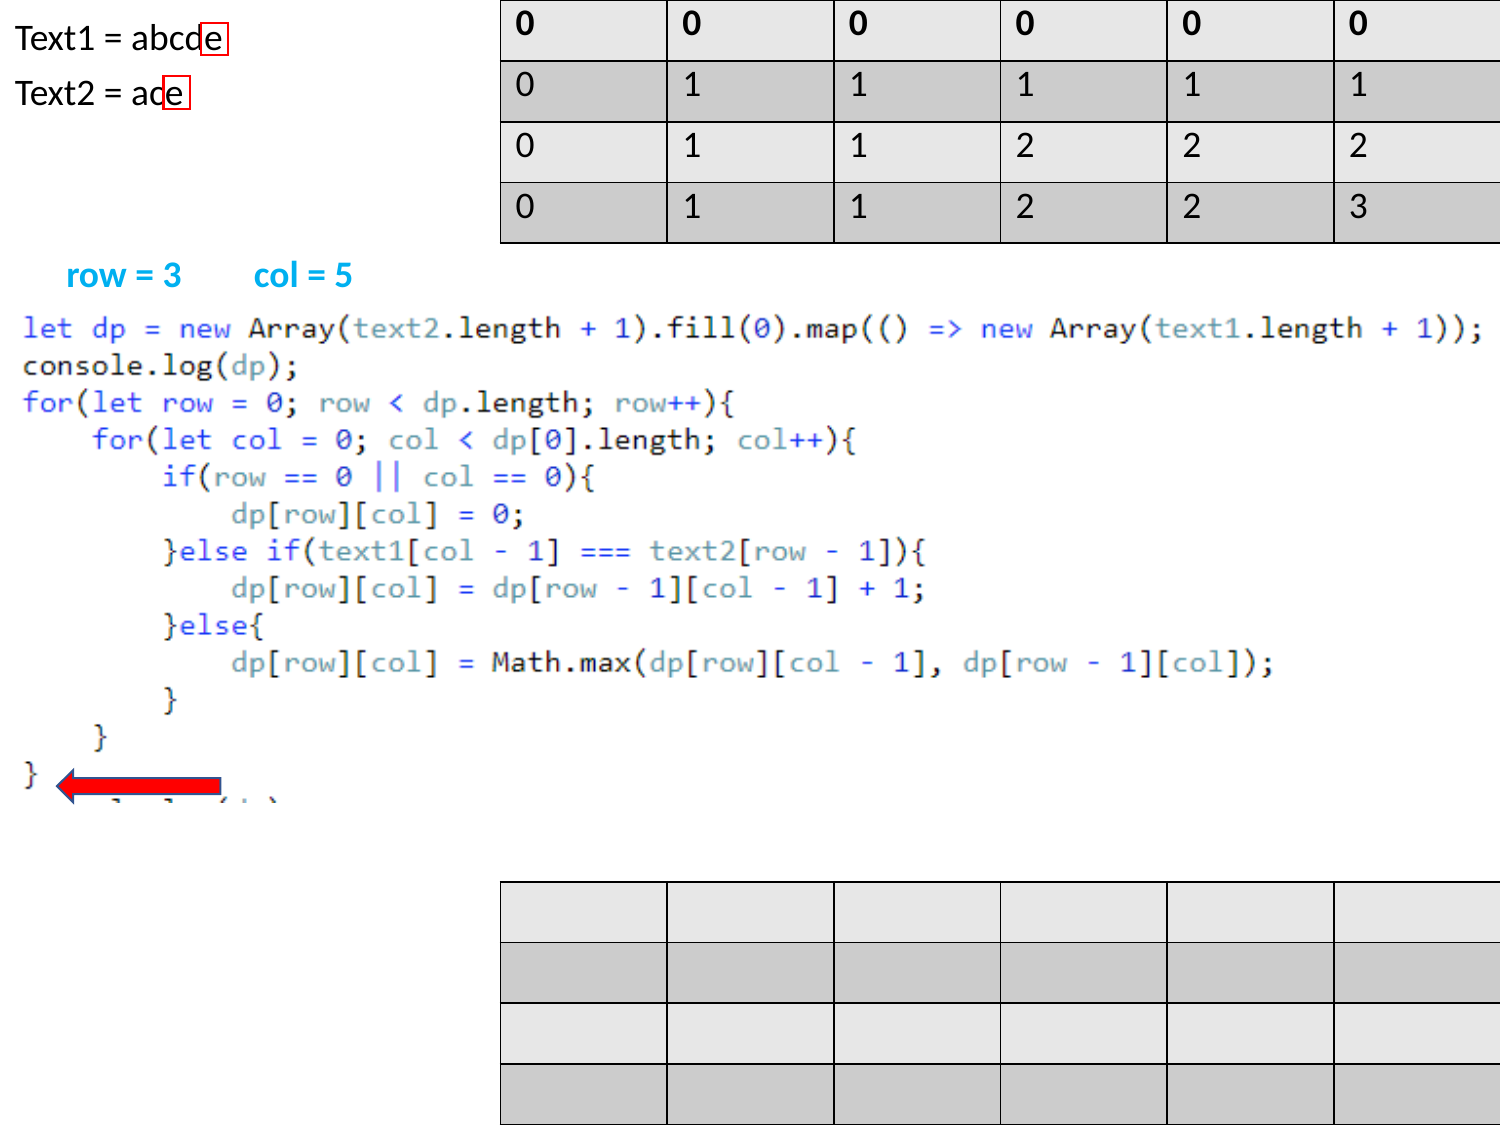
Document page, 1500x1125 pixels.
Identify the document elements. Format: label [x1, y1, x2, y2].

table_header [668, 883, 833, 942]
text_box [0, 5, 240, 121]
table_cell [835, 943, 1000, 1002]
table_cell [1001, 943, 1166, 1002]
table_cell [501, 62, 666, 121]
table_cell [668, 1004, 833, 1063]
table_cell [1335, 62, 1500, 121]
table_cell [668, 62, 833, 121]
table_header [1168, 883, 1333, 942]
table_cell [835, 123, 1000, 182]
table_cell [835, 1065, 1000, 1124]
table_cell [1168, 62, 1333, 121]
table_cell [501, 1065, 666, 1124]
table_cell [1168, 183, 1333, 242]
table_cell [668, 943, 833, 1002]
table_cell [1001, 1065, 1166, 1124]
table_cell [835, 183, 1000, 242]
table_cell [1335, 123, 1500, 182]
table_cell [501, 183, 666, 242]
table_header [1335, 1, 1500, 60]
table_header [501, 1, 666, 60]
table_cell [1335, 943, 1500, 1002]
table_header [668, 1, 833, 60]
table_cell [1168, 1065, 1333, 1124]
table_cell [668, 183, 833, 242]
table_cell [1335, 183, 1500, 242]
table_header [1335, 883, 1500, 942]
table_cell [668, 1065, 833, 1124]
table_header [501, 883, 666, 942]
table_cell [501, 1004, 666, 1063]
table_header [1001, 883, 1166, 942]
table_cell [1168, 1004, 1333, 1063]
picture [11, 303, 1489, 803]
table_cell [668, 123, 833, 182]
table_cell [1001, 123, 1166, 182]
table_cell [501, 123, 666, 182]
table_cell [1335, 1065, 1500, 1124]
table_header [835, 883, 1000, 942]
table_header [835, 1, 1000, 60]
table_cell [1001, 1004, 1166, 1063]
table_cell [501, 943, 666, 1002]
table_header [1001, 1, 1166, 60]
table_cell [1168, 123, 1333, 182]
table_cell [835, 1004, 1000, 1063]
table_cell [835, 62, 1000, 121]
table_cell [1168, 943, 1333, 1002]
table_header [1168, 1, 1333, 60]
text_box [239, 242, 414, 303]
table_cell [1001, 62, 1166, 121]
text_box [51, 242, 226, 303]
table_cell [1001, 183, 1166, 242]
table_cell [1335, 1004, 1500, 1063]
